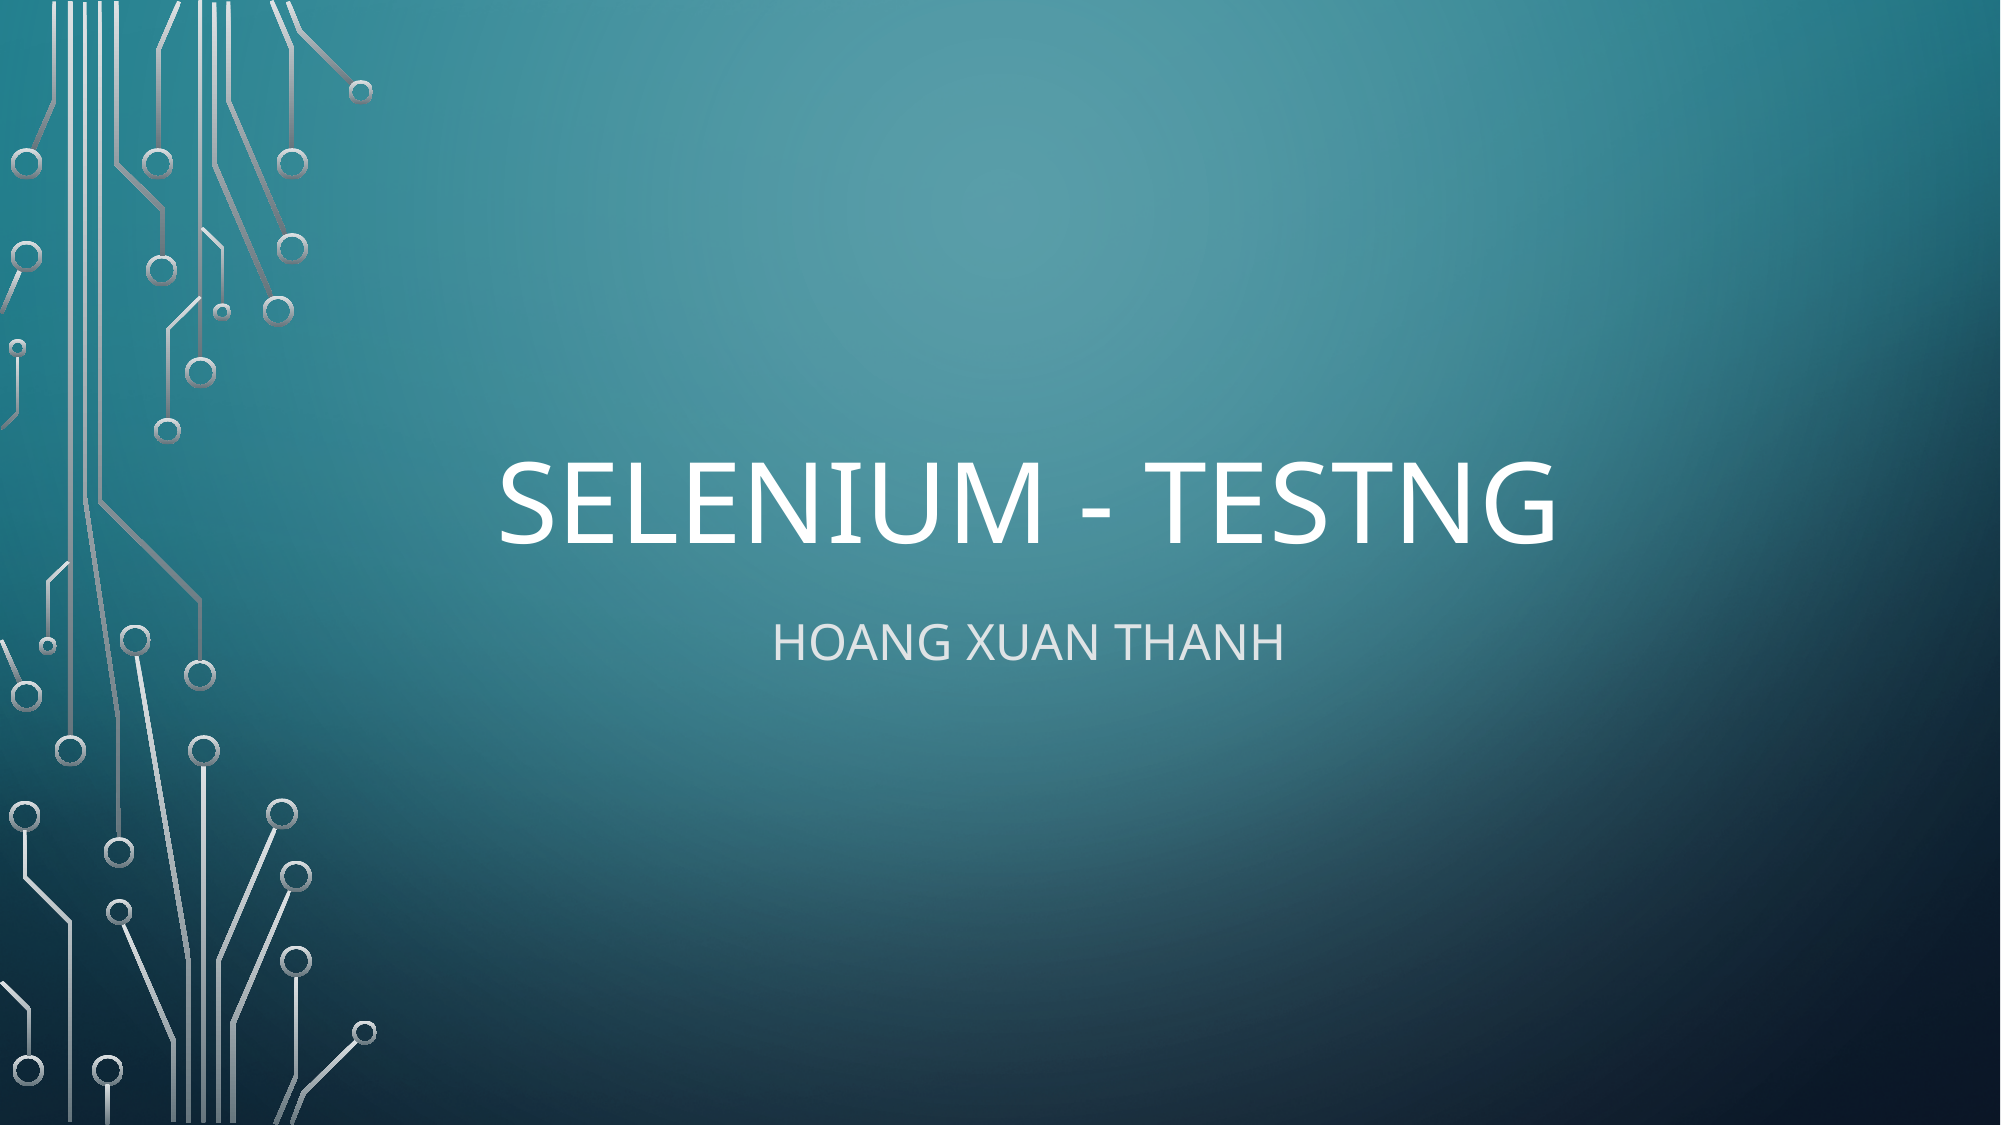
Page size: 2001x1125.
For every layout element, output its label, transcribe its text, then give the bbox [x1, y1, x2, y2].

subtitle Hoang Xuan Thanh [307, 590, 1750, 863]
title SELENIUM - TestNG [307, 184, 1750, 576]
